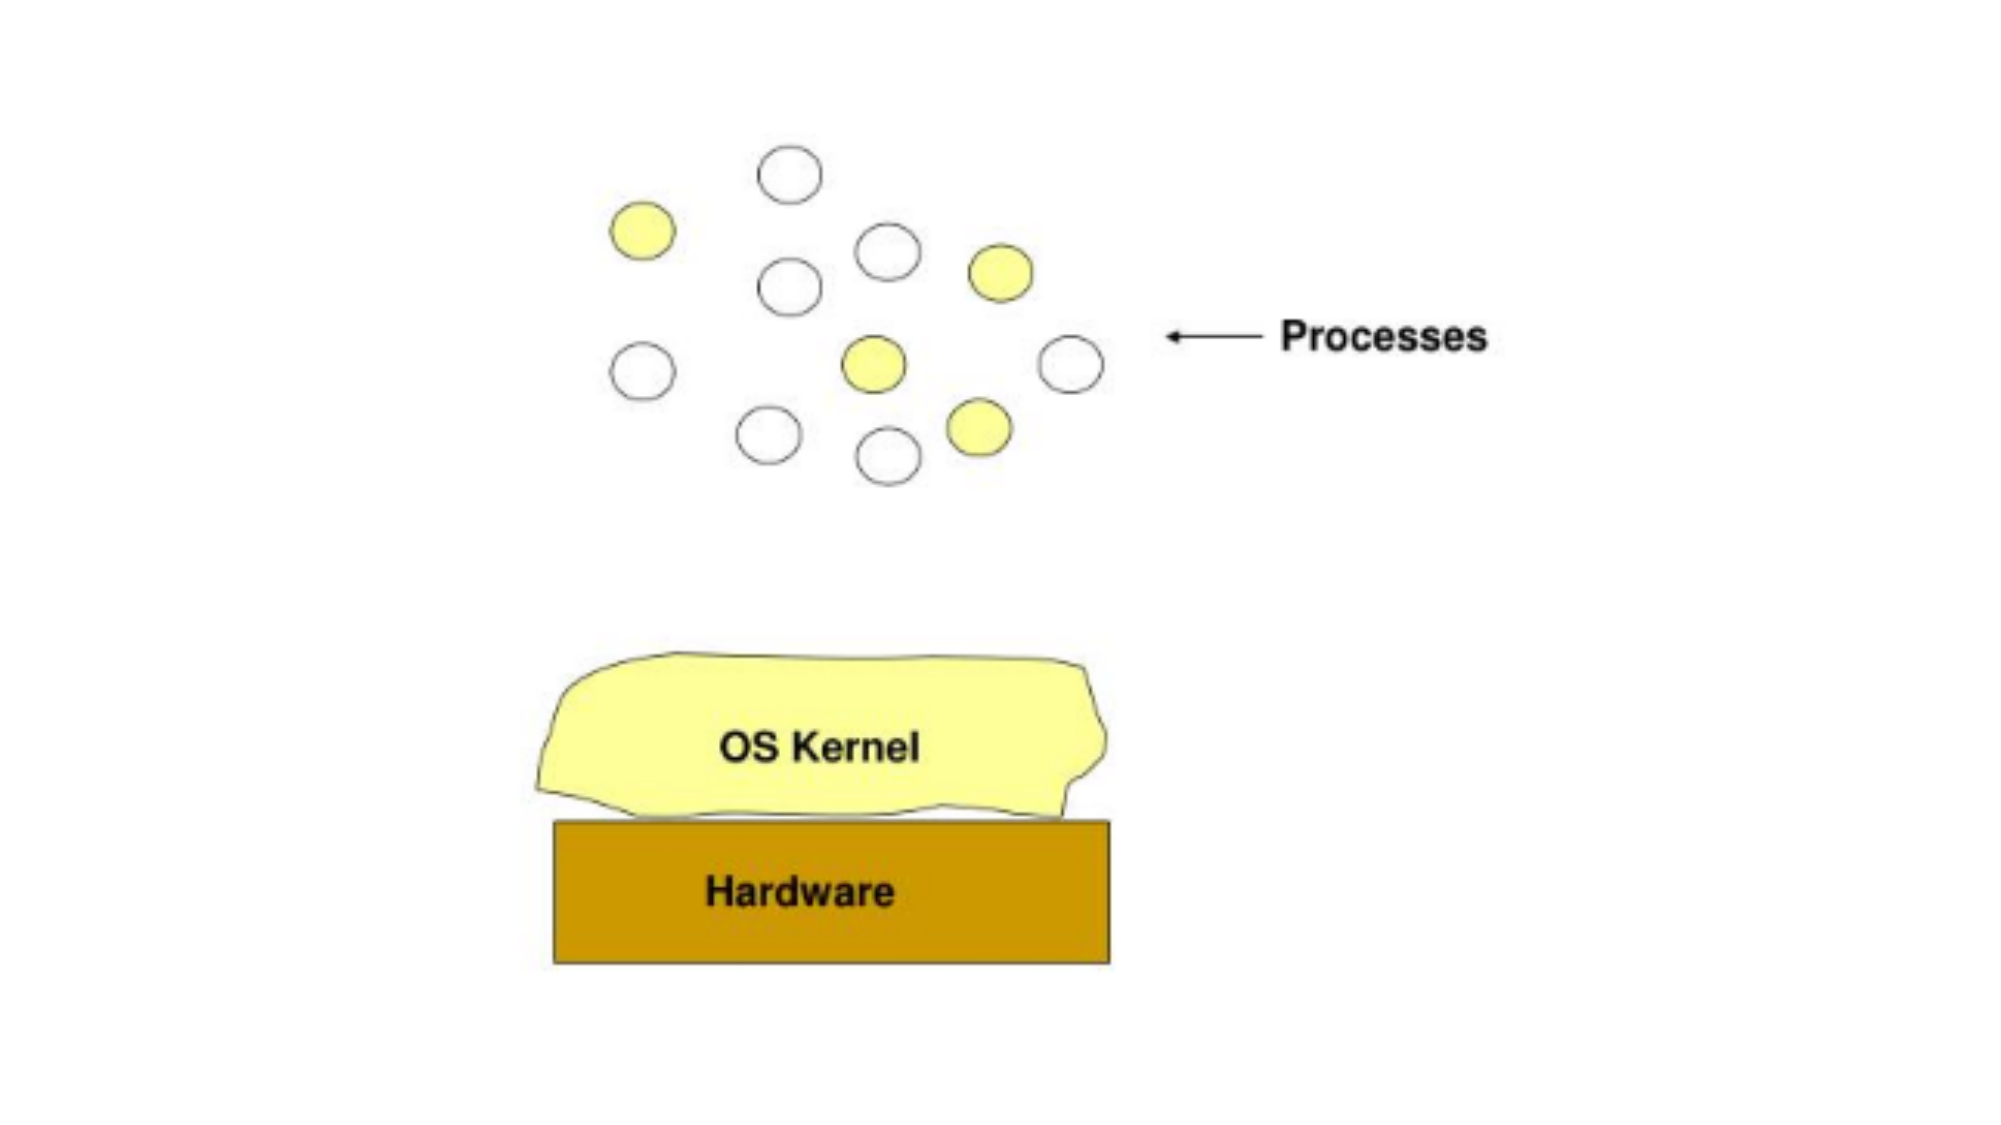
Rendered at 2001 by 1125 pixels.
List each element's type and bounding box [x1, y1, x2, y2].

picture [436, 119, 1564, 1006]
